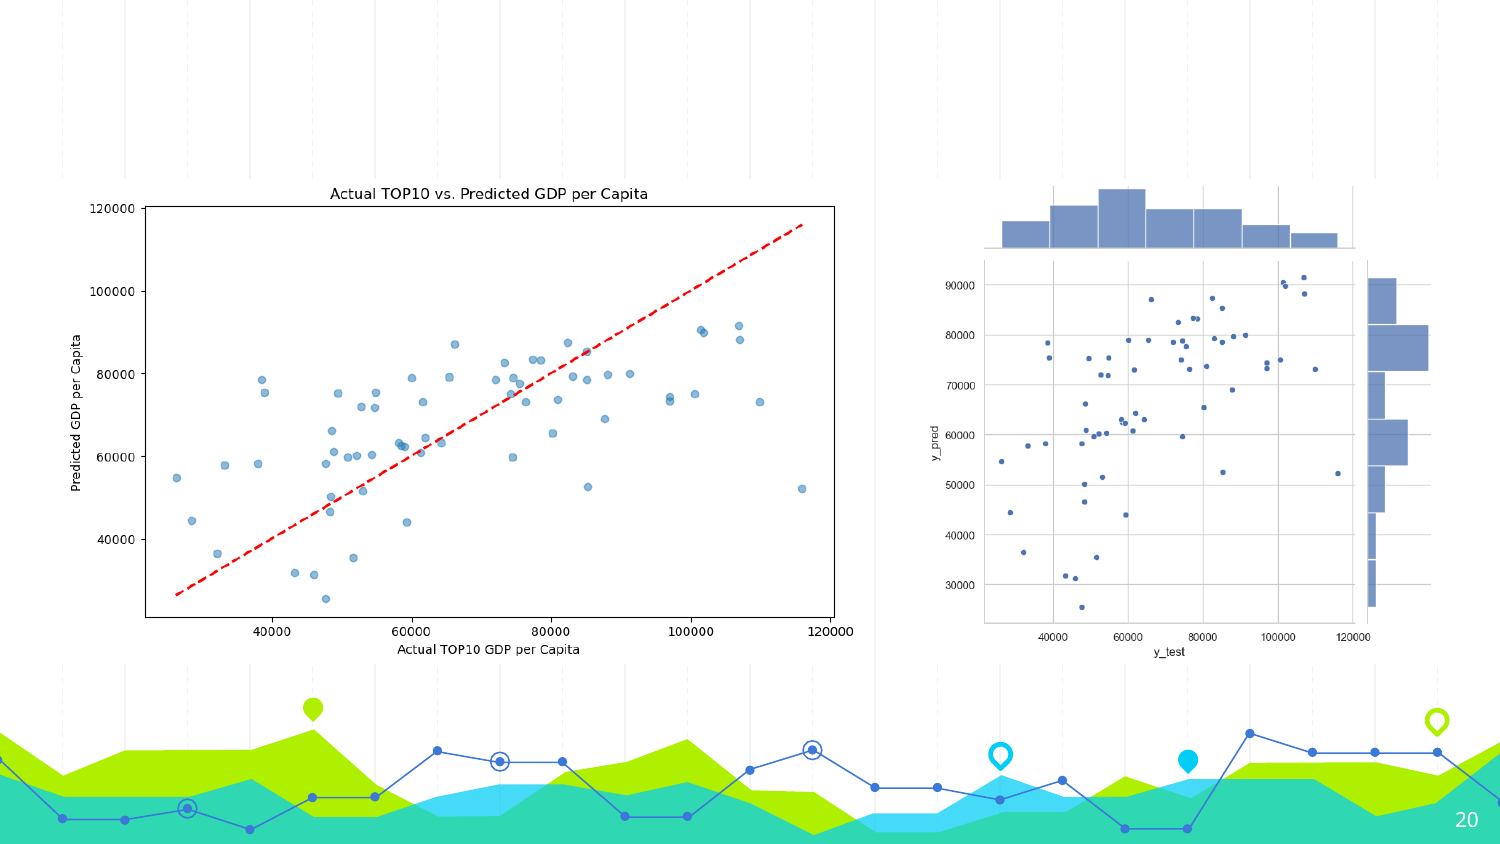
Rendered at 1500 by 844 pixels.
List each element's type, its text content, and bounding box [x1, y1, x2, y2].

picture [923, 179, 1439, 664]
slide_number 20 [1403, 791, 1494, 844]
picture [61, 179, 862, 664]
